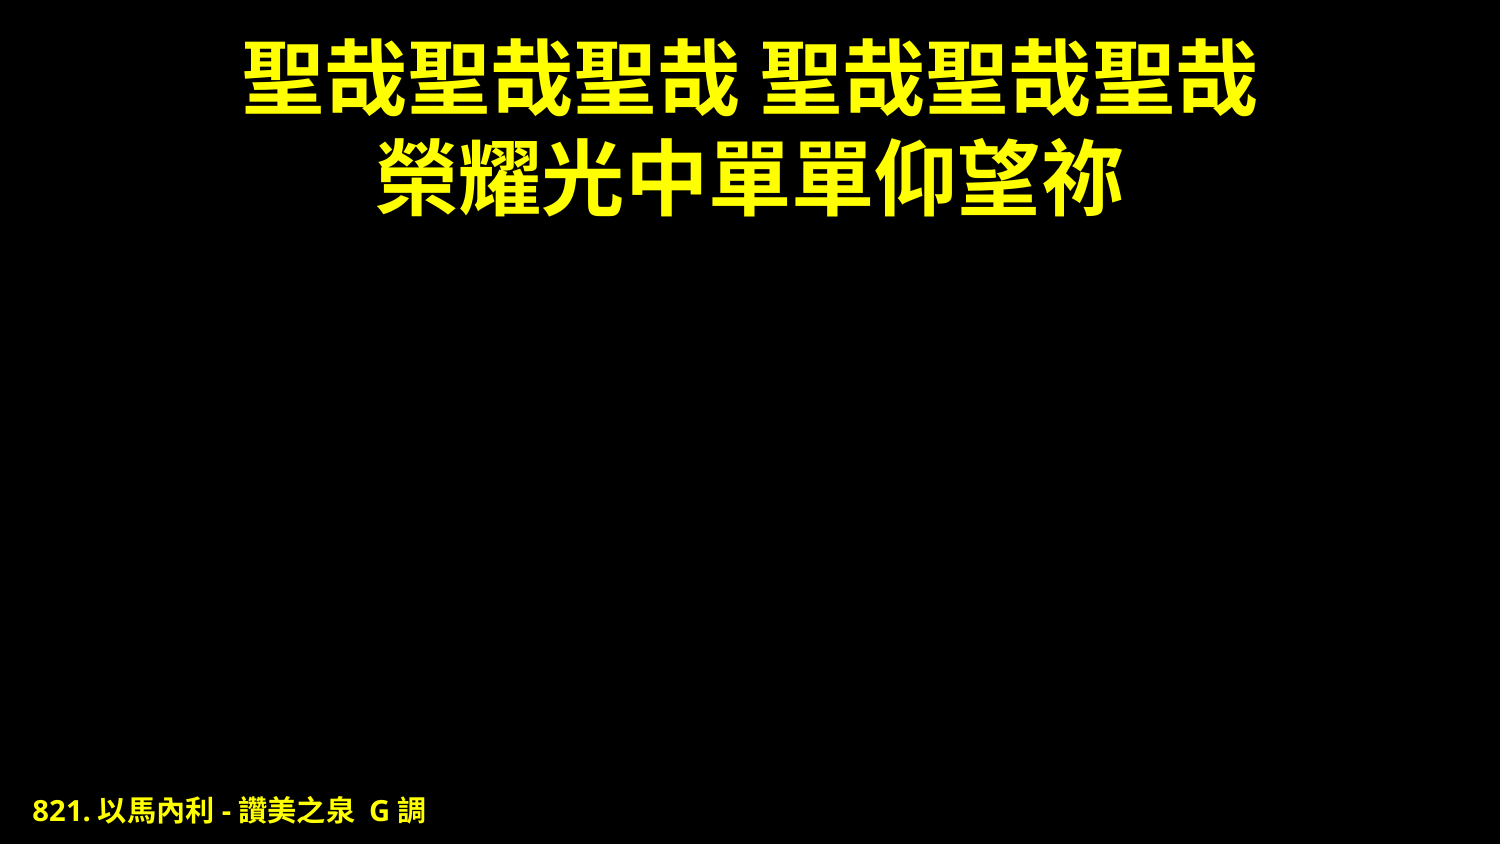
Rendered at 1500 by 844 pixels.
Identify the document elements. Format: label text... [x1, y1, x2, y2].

text_box 821.以馬內利-讚美之泉 G調 [17, 784, 656, 835]
title 聖哉聖哉聖哉 聖哉聖哉聖哉 榮耀光中單單仰望祢 [0, 55, 1500, 197]
